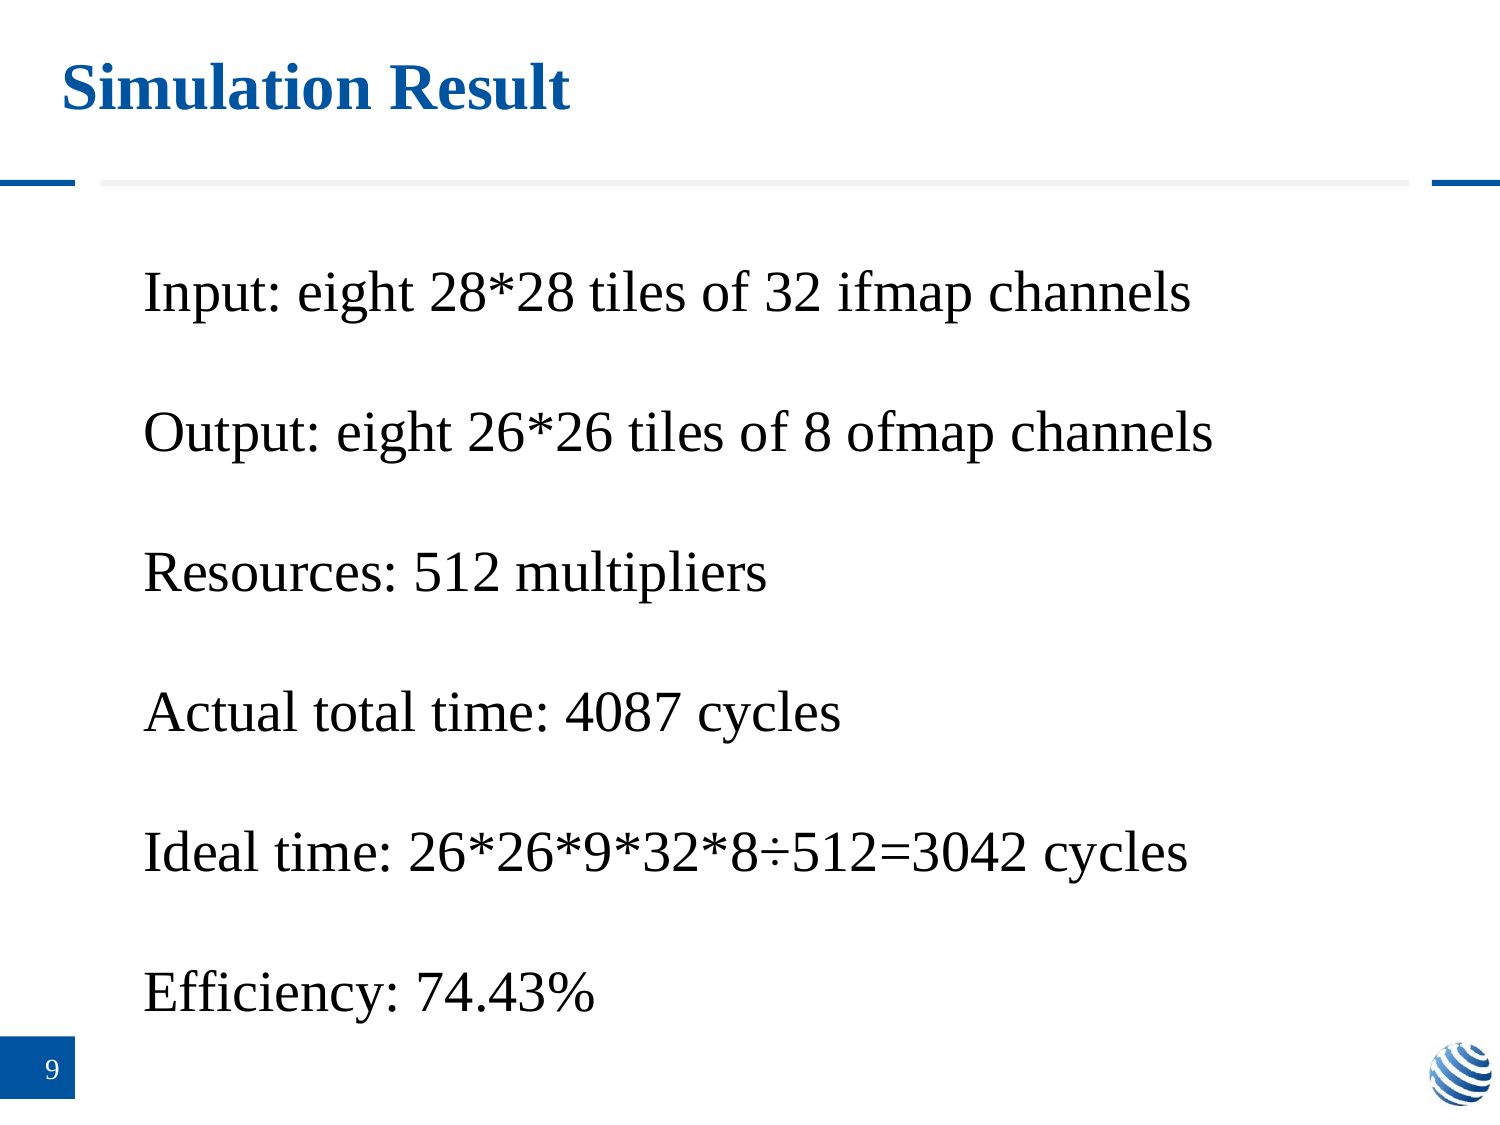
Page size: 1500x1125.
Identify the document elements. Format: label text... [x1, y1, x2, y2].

text_box Input: eight 28*28 tiles of 32 ifmap channels Output: eight 26*26 tiles of 8 ofmap channels Resources: 512 multipliers Actual total time: 4087 cycles Ideal time: 26*26*9*32*8÷512=3042 cycles Efficiency: 74.43% [128, 246, 1370, 1031]
picture [1051, 925, 1500, 1108]
text_box Simulation Result [46, 35, 973, 130]
slide_number 9 [0, 1036, 76, 1100]
